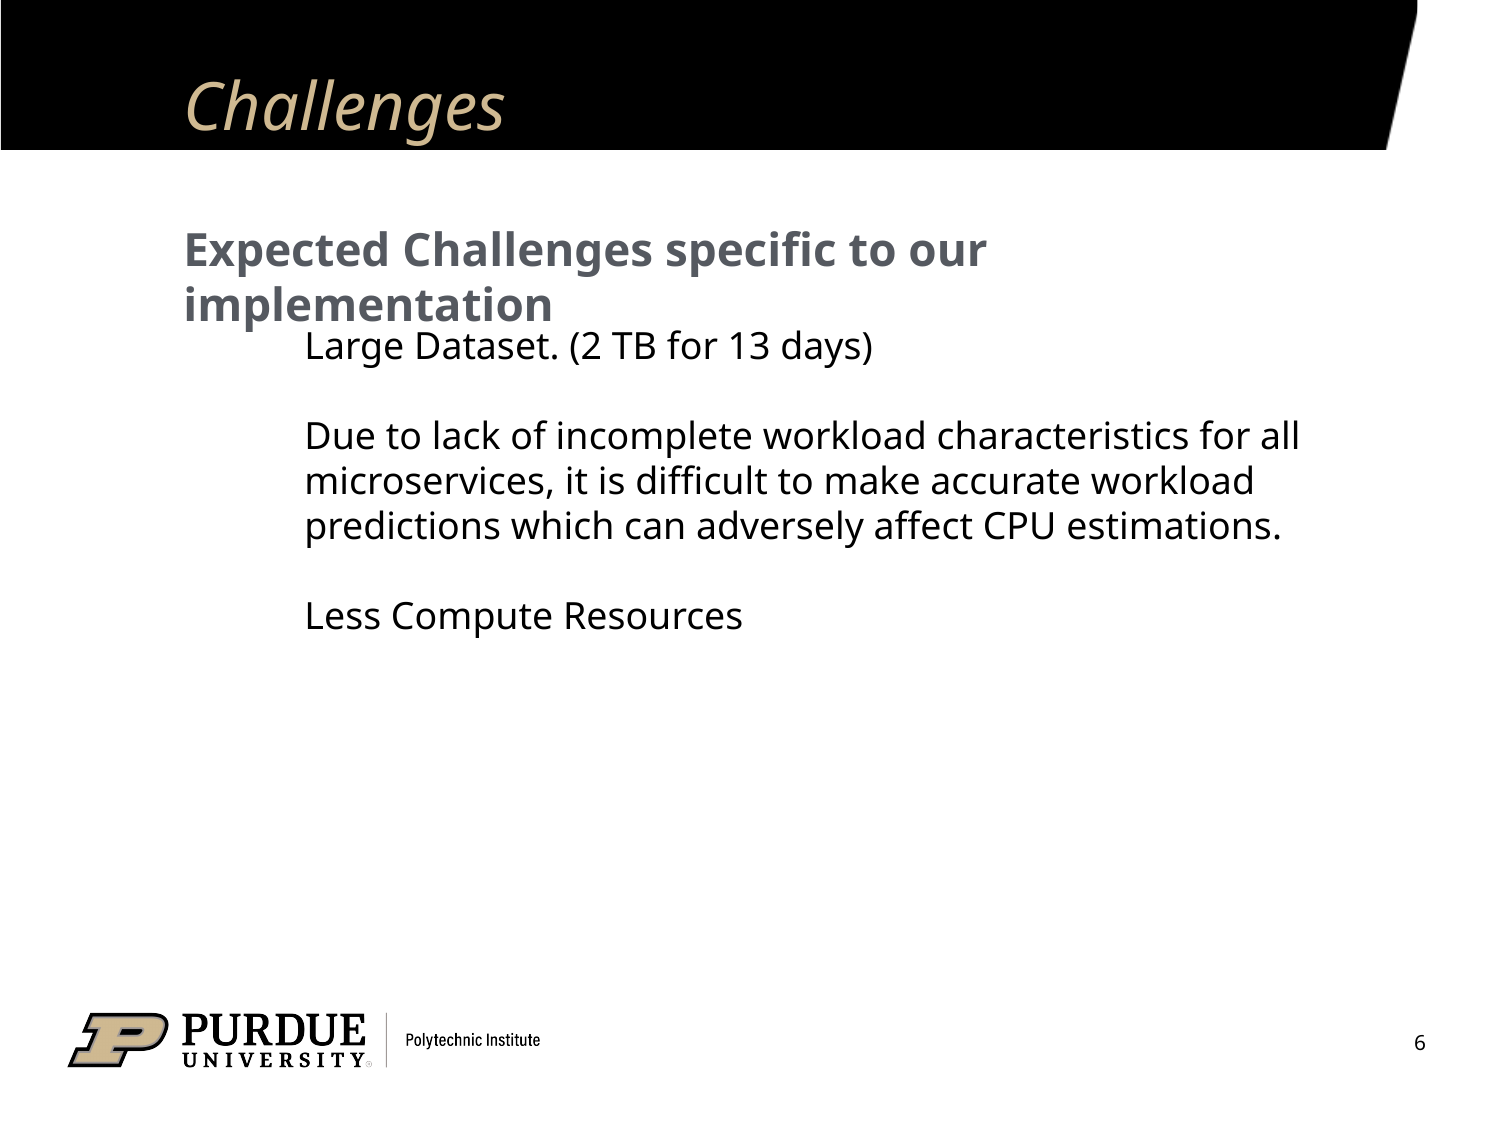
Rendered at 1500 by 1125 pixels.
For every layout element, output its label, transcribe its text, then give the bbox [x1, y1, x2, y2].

subtitle Expected Challenges specific to our implementation [183, 220, 1320, 277]
title Challenges [180, 70, 1322, 221]
list Large Dataset. (2 TB for 13 days) Due to lack of incomplete workload characteristics for all microservices, it is difficult to make accurate workload predictions which can adversely affect CPU estimations. Less Compute Resources [259, 321, 1320, 882]
picture [67, 1010, 634, 1071]
slide_number 6 [1390, 1013, 1451, 1074]
